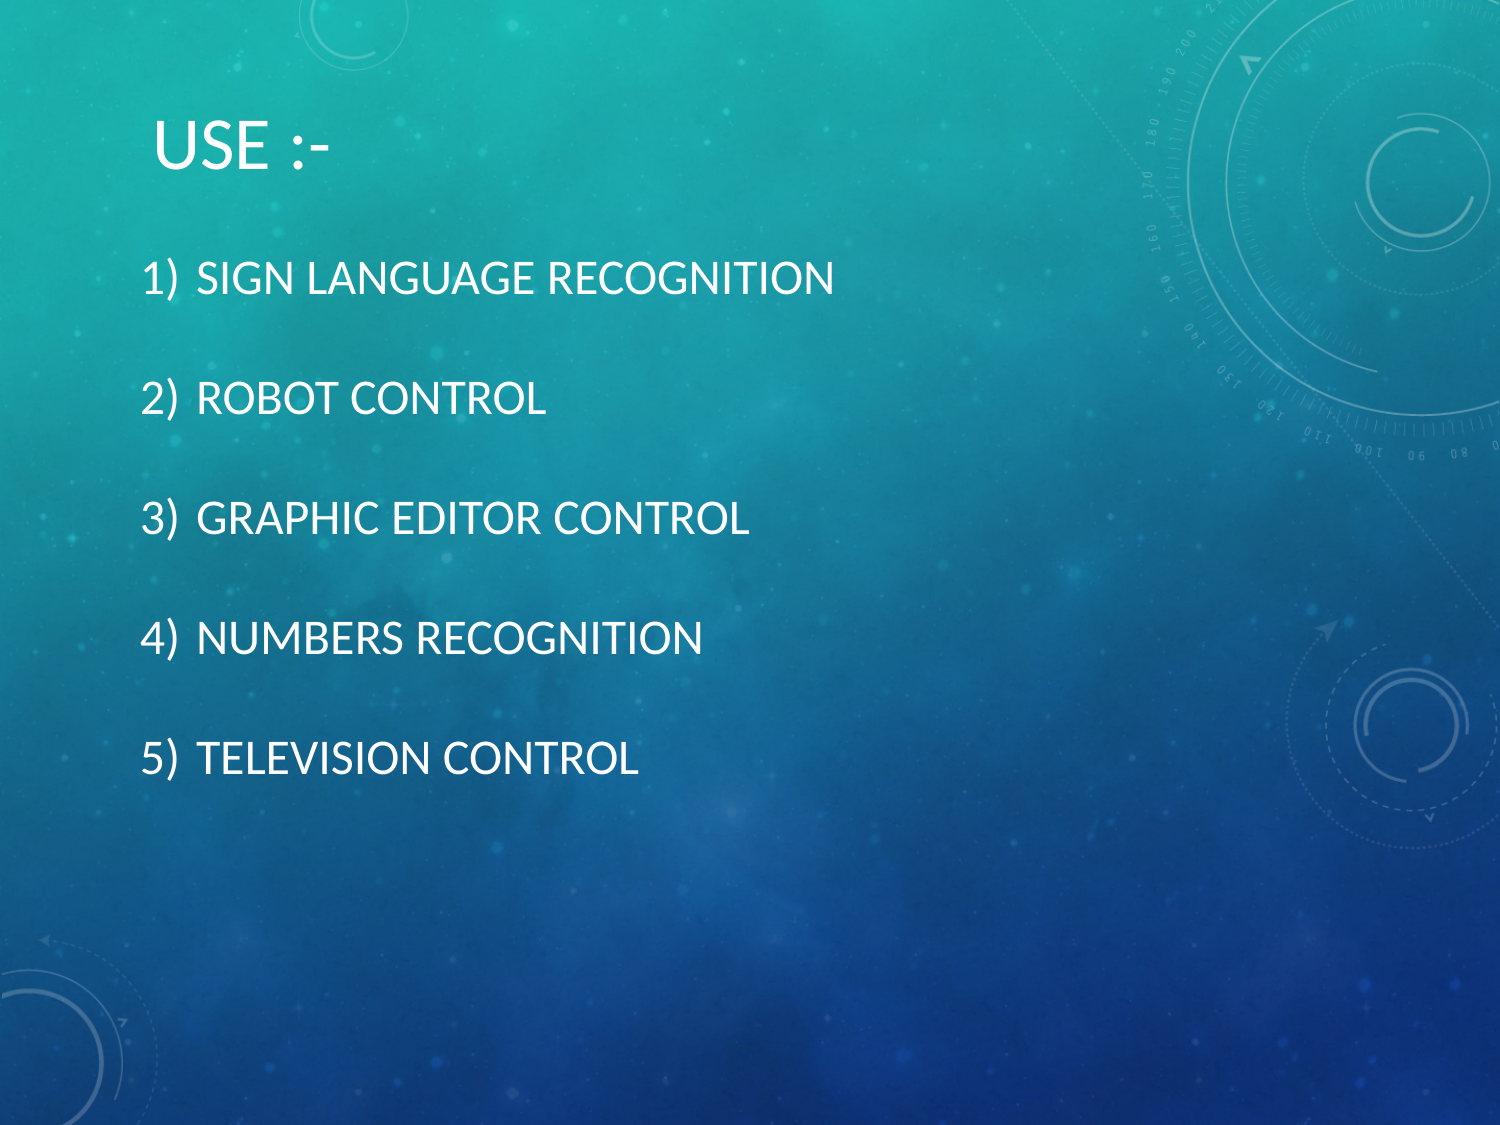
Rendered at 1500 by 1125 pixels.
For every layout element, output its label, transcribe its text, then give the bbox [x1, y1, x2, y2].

text_box SIGN LANGUAGE RECOGNITION ROBOT CONTROL GRAPHIC EDITOR CONTROL NUMBERS RECOGNITION TELEVISION CONTROL [124, 237, 1100, 793]
text_box USE :- [137, 87, 838, 193]
picture [0, 0, 1500, 1125]
